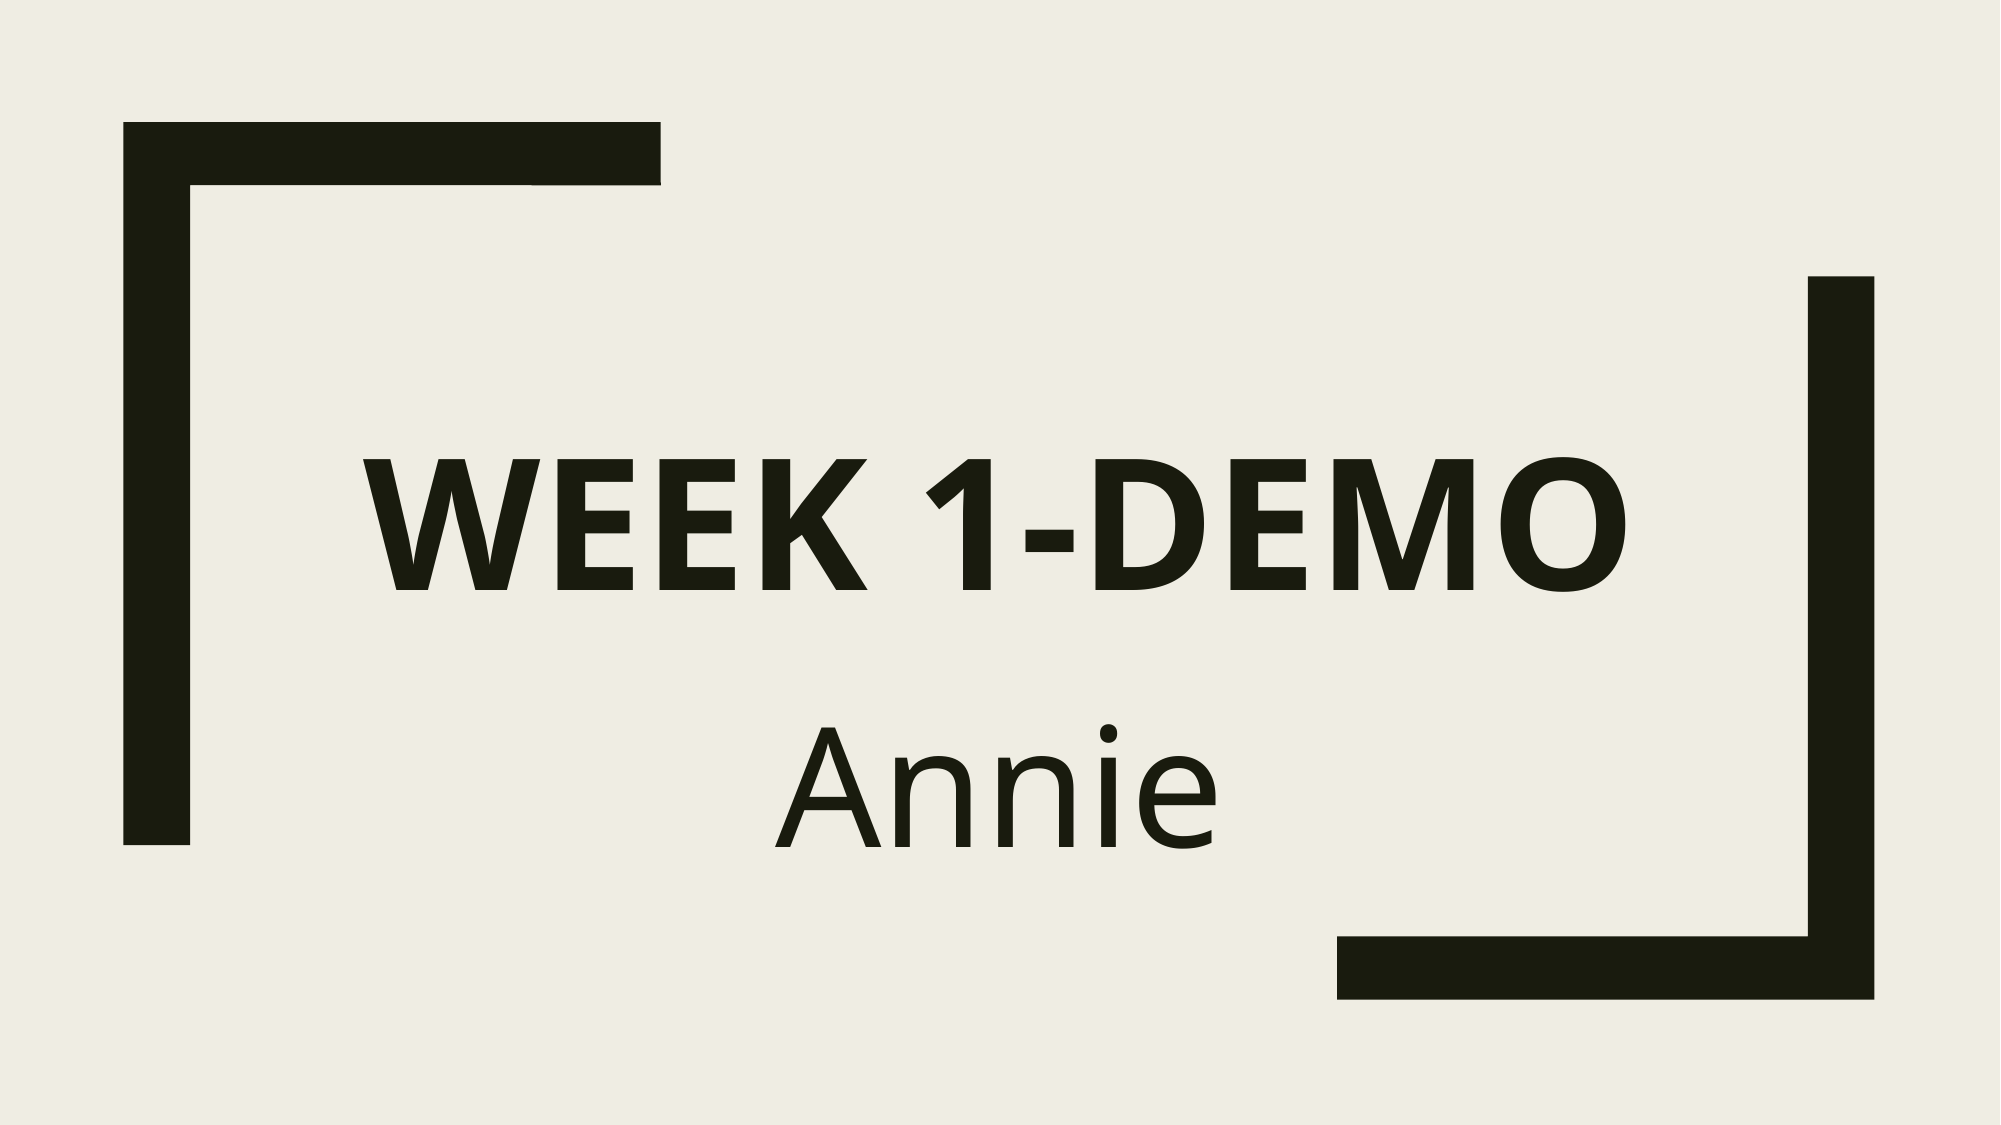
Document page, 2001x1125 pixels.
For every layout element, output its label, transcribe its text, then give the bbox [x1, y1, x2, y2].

subtitle Annie [439, 649, 1561, 828]
title Week 1-DEMO [314, 293, 1686, 638]
